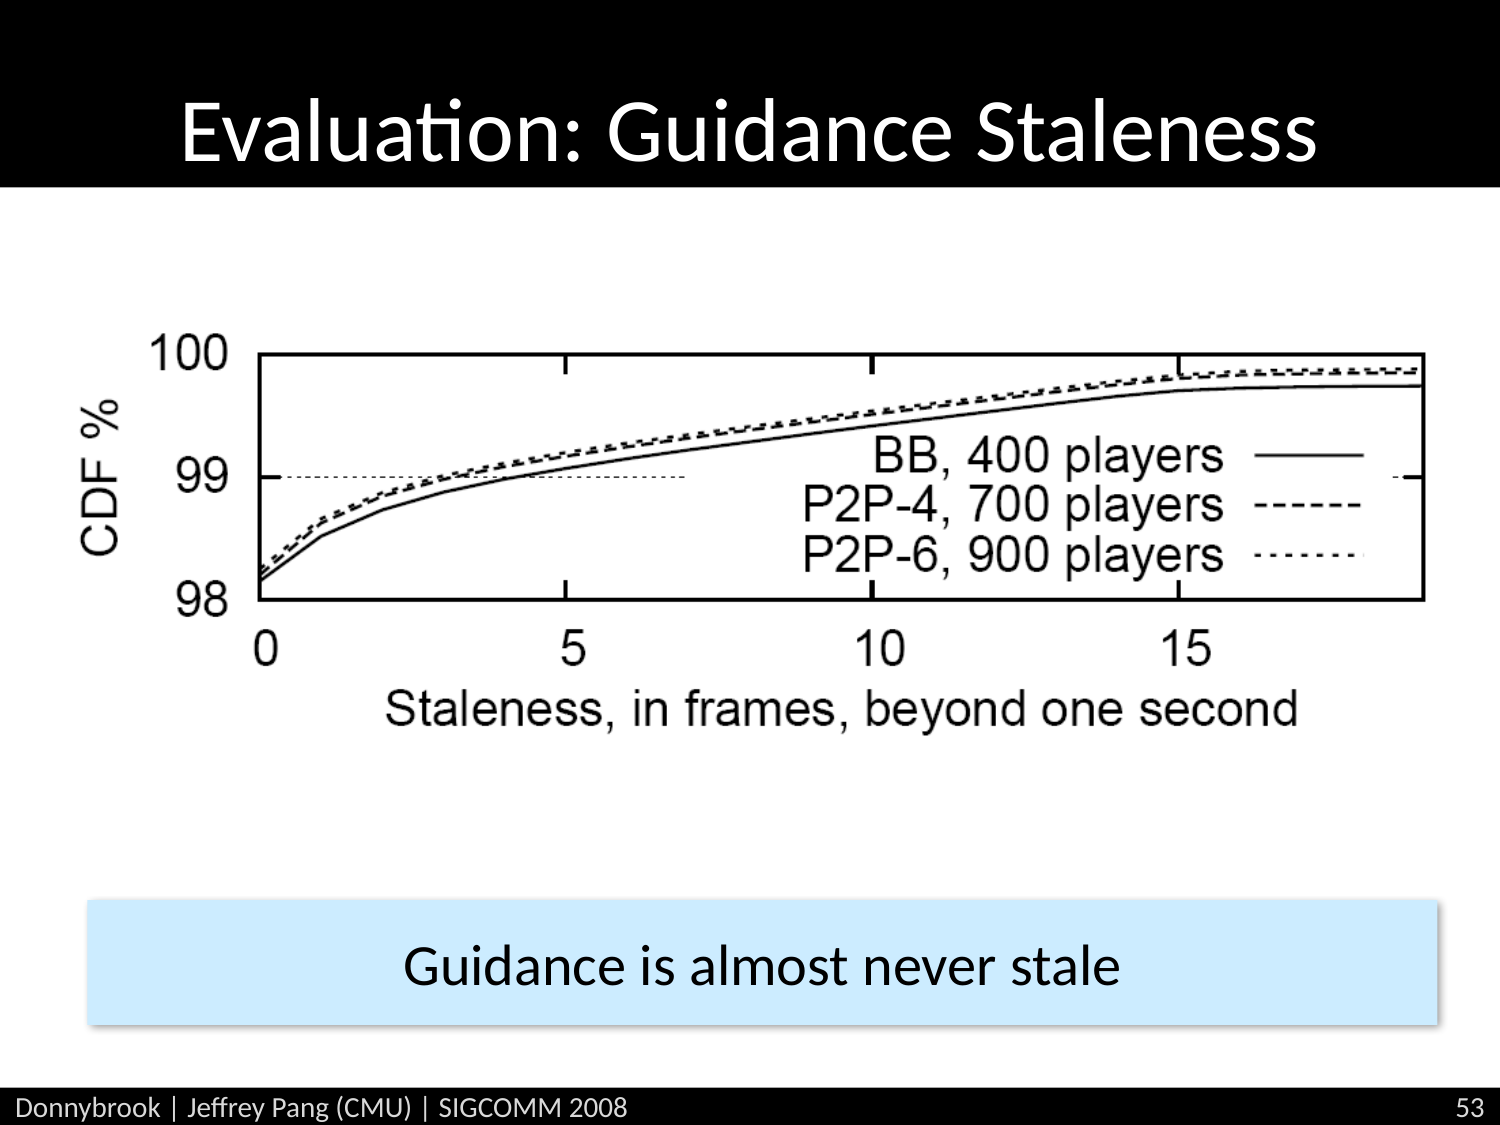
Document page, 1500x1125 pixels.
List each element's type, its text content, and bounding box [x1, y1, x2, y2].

picture [62, 324, 1446, 737]
text_box Guidance is almost never stale [87, 900, 1438, 1025]
footer Donnybrook | Jeffrey Pang (CMU) | SIGCOMM 2008 [0, 1087, 1149, 1125]
slide_number 53 [1149, 1087, 1500, 1125]
title Evaluation: Guidance Staleness [37, 62, 1463, 188]
